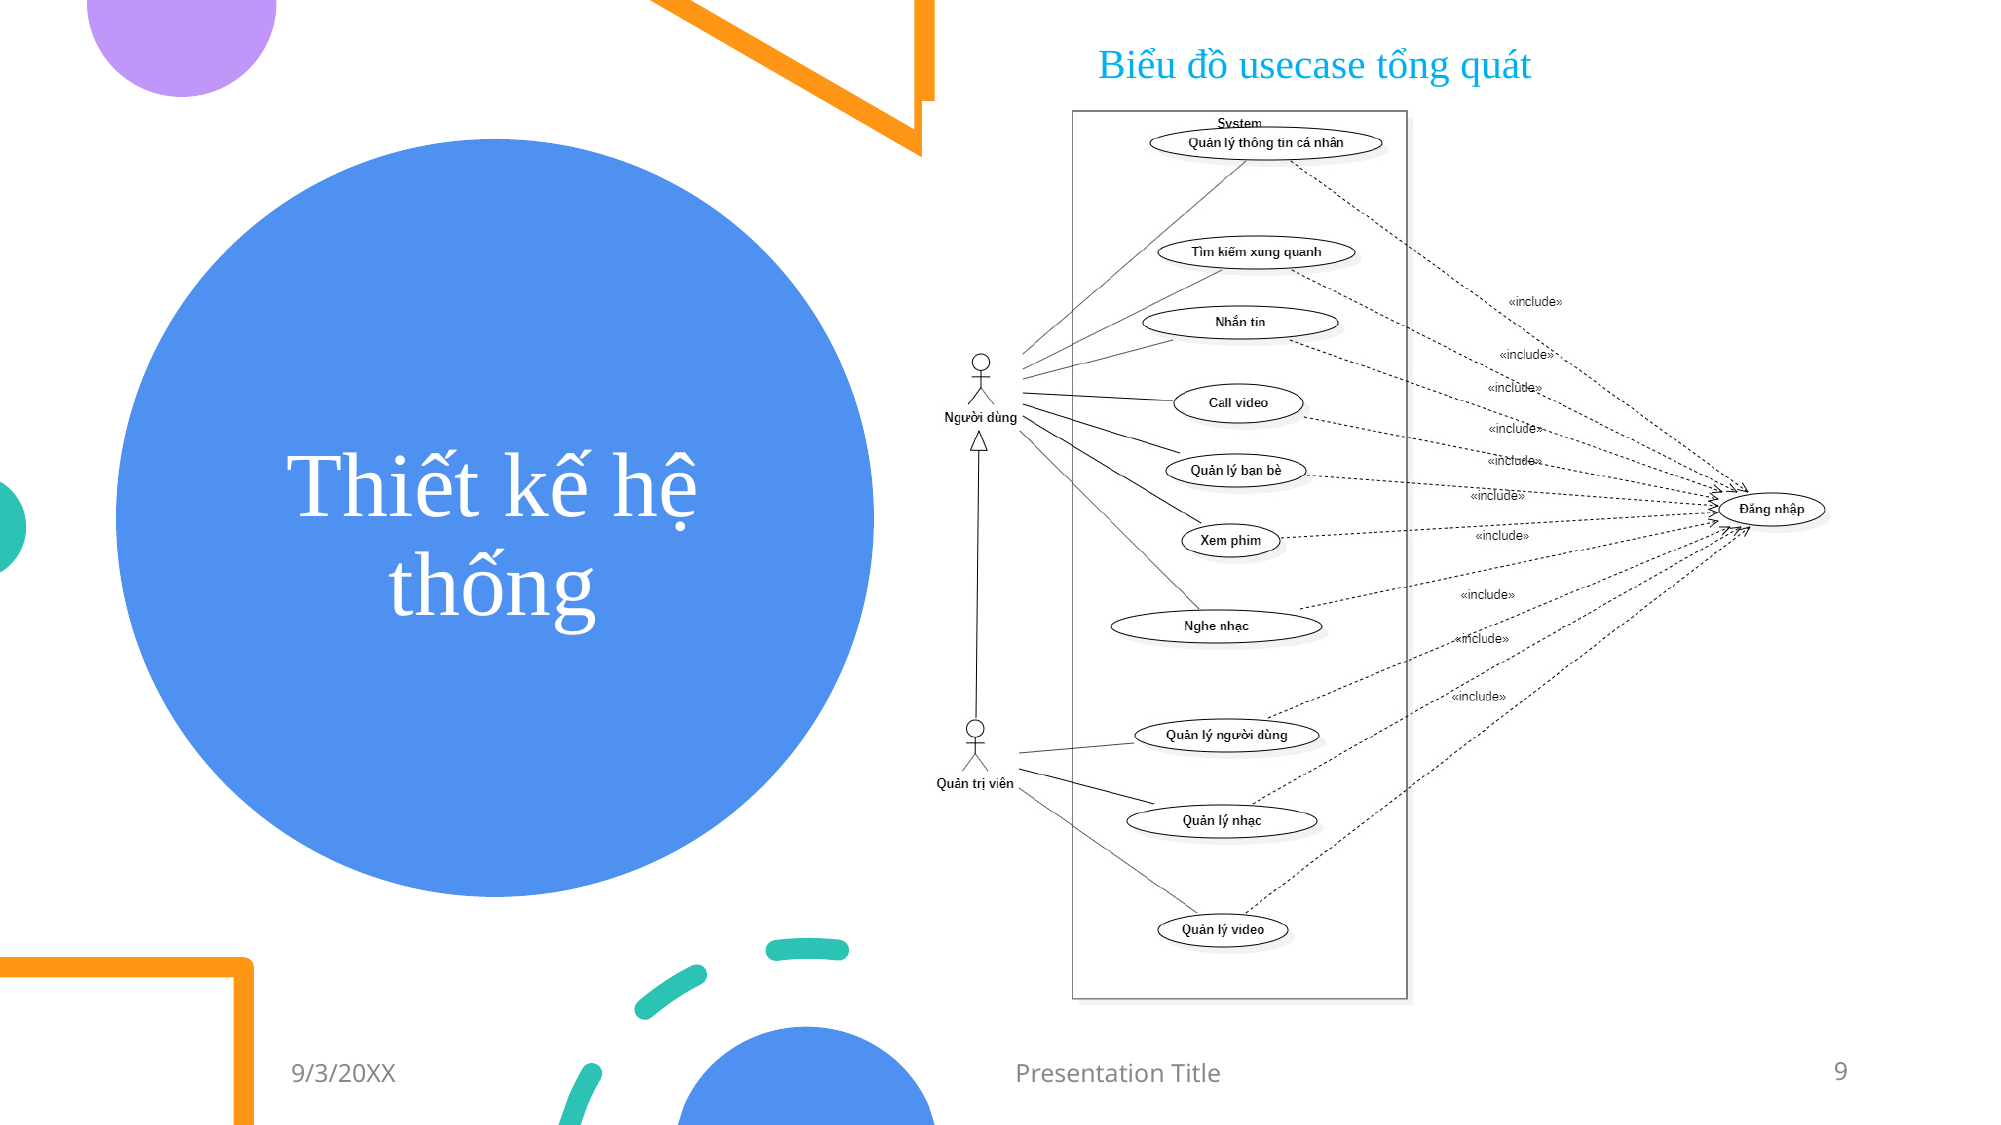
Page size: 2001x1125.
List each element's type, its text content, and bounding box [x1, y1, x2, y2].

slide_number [276, 1042, 530, 1103]
list Biểu đồ usecase tổng quát [1083, 35, 1714, 95]
title Thiết kế hệ thống [228, 202, 759, 870]
footer Presentation Title [1000, 1046, 1676, 1103]
slide_number 9 [1723, 1045, 1863, 1103]
picture [922, 100, 1864, 1037]
